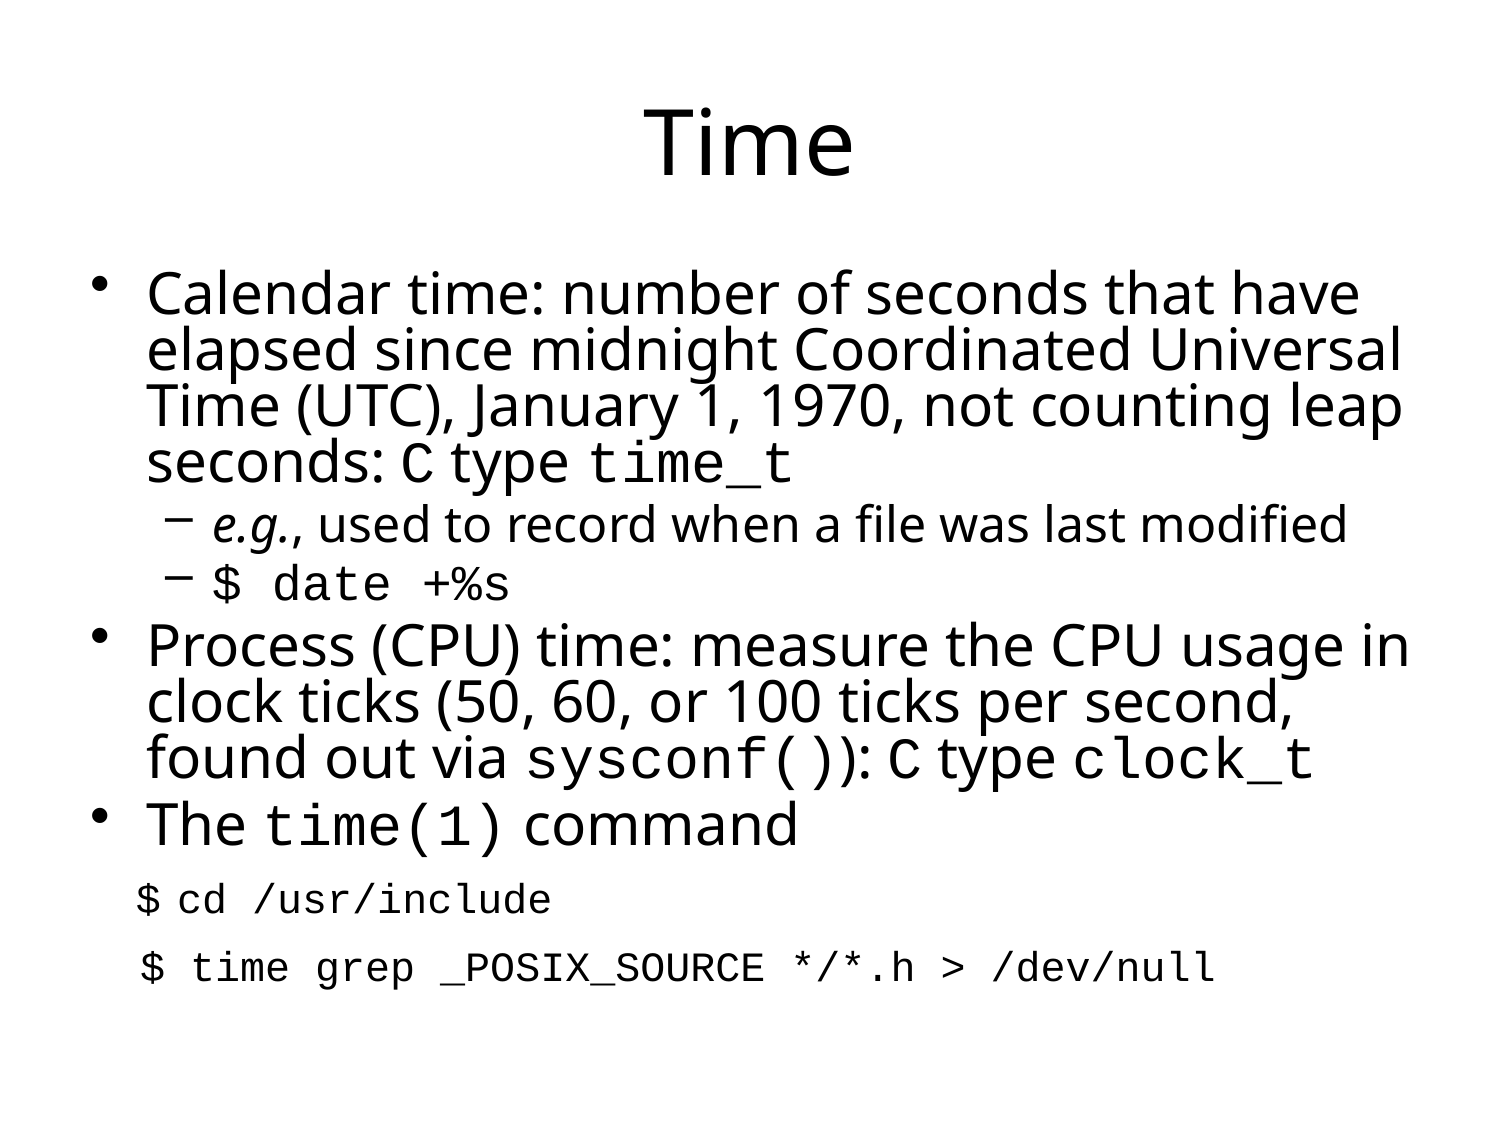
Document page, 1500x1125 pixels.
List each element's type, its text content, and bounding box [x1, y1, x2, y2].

title Time [75, 45, 1425, 233]
list Calendar time: number of seconds that have elapsed since midnight Coordinated Universal Time (UTC), January 1, 1970, not counting leap seconds: C type time_t e.g., used to record when a file was last modified $ date +%s Process (CPU) time: measure the CPU usage in clock ticks (50, 60, or 100 ticks per second, found out via sysconf()): C type clock_t The time(1) command $ cd /usr/include $ time grep _POSIX_SOURCE */*.h > /dev/null [75, 262, 1463, 1075]
